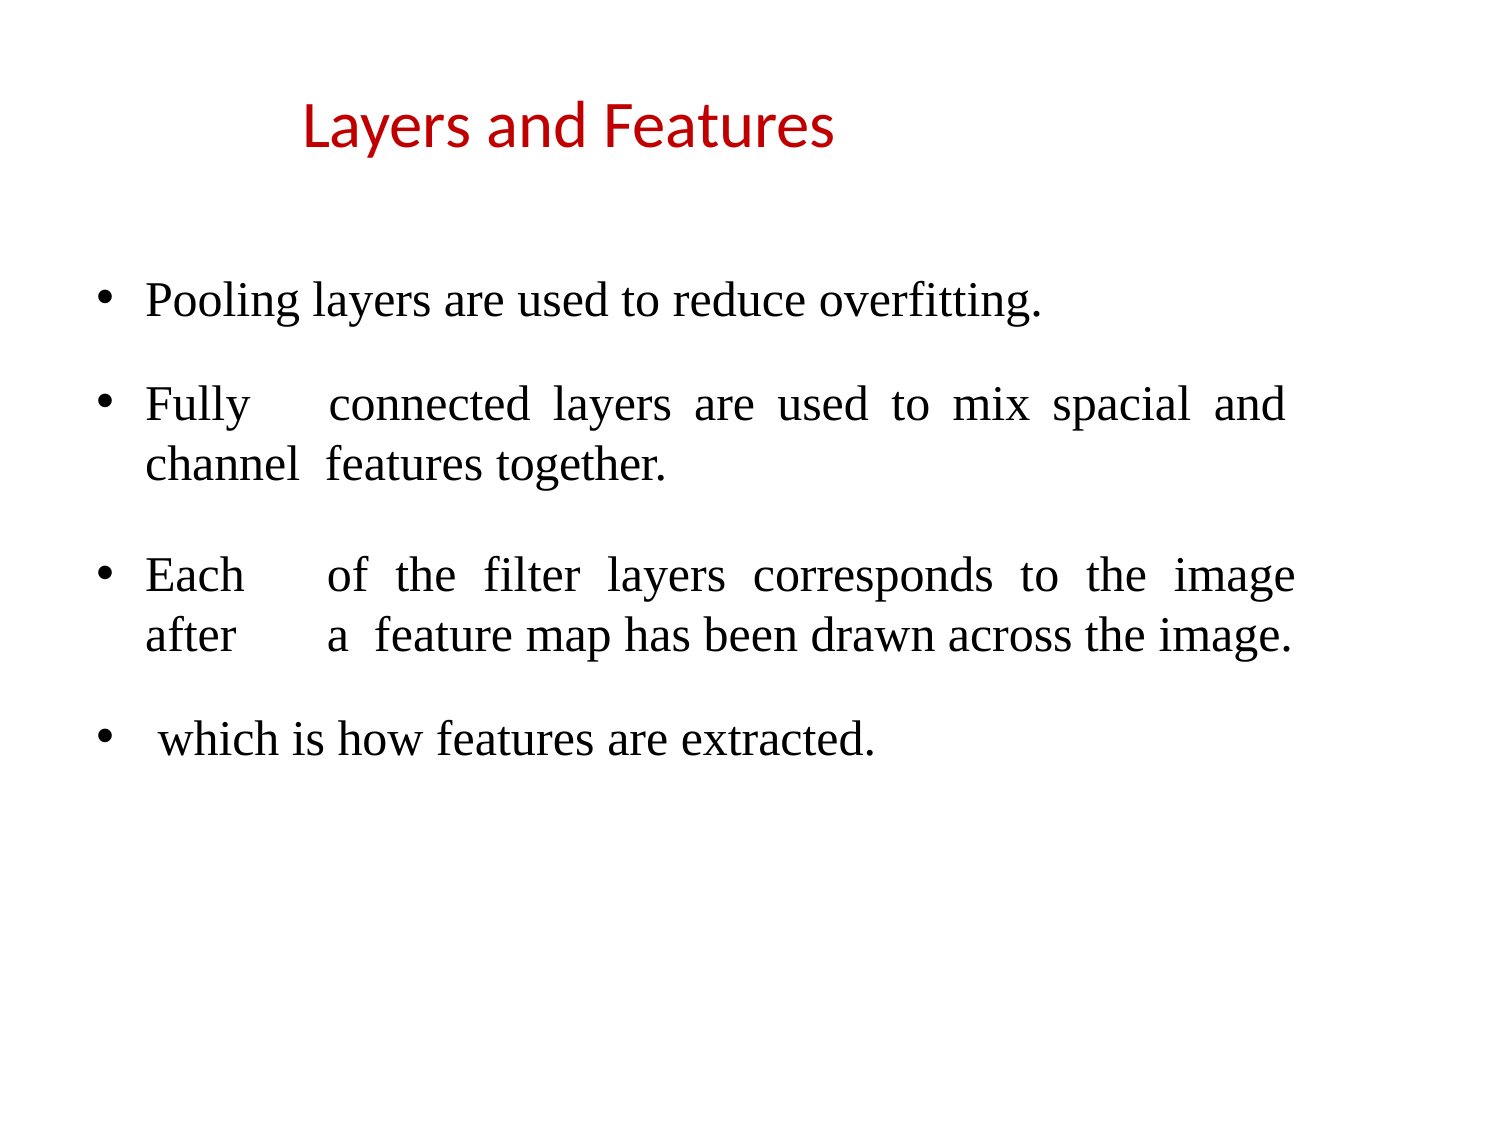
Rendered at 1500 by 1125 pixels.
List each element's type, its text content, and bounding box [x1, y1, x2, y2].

list Pooling layers are used to reduce overfitting. Fully connected layers are used to mix spacial and channel features together. Each of the filter layers corresponds to the image after a feature map has been drawn across the image. which is how features are extracted. [90, 264, 1410, 905]
title Layers and Features [300, 78, 1313, 264]
